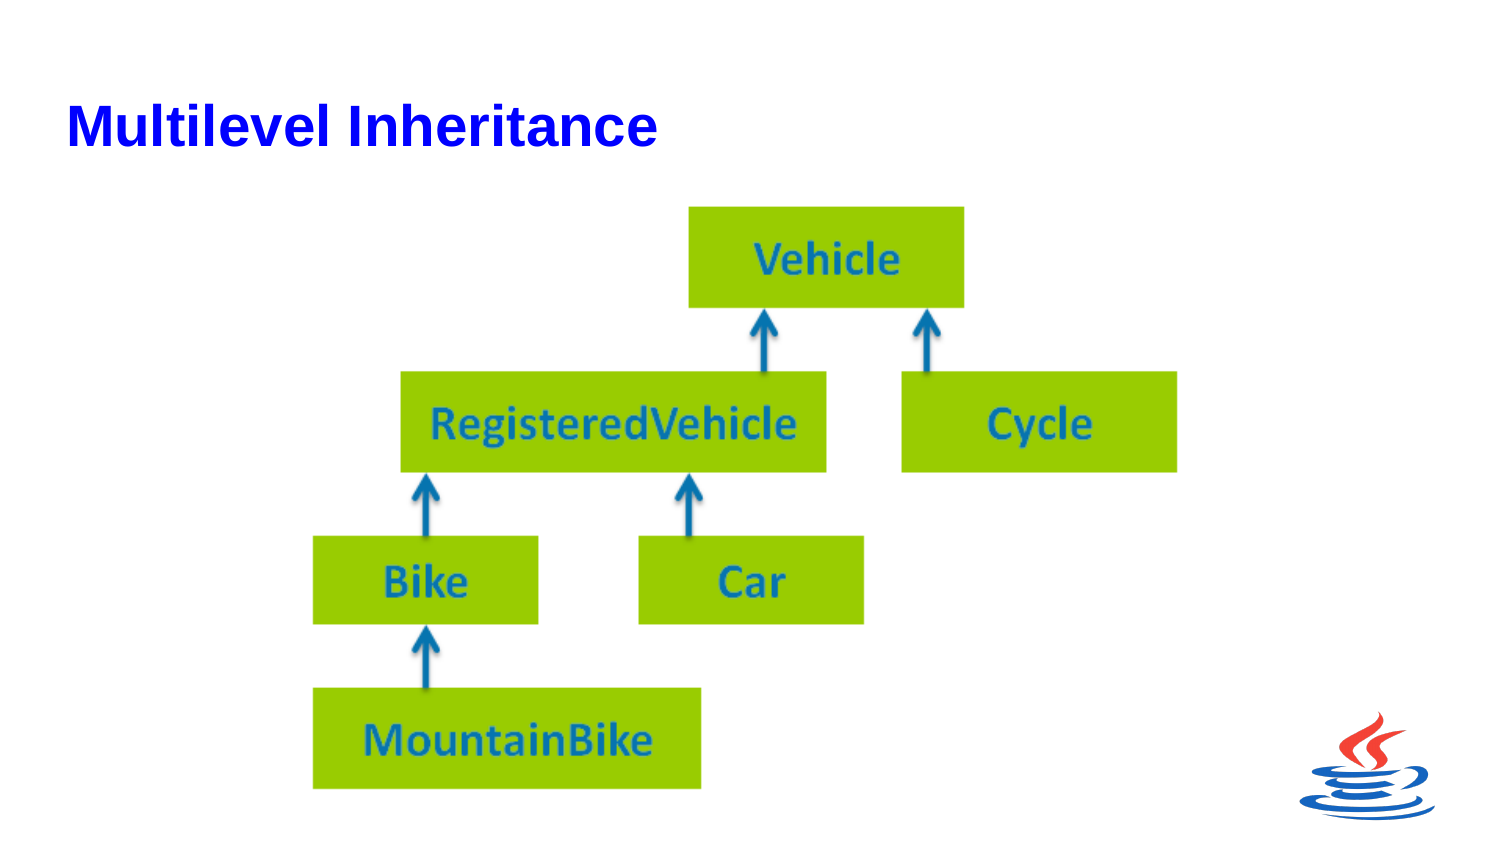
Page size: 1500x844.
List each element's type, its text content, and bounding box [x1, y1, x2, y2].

picture [296, 188, 1204, 814]
title Multilevel Inheritance [51, 72, 1449, 167]
picture [1258, 700, 1475, 831]
